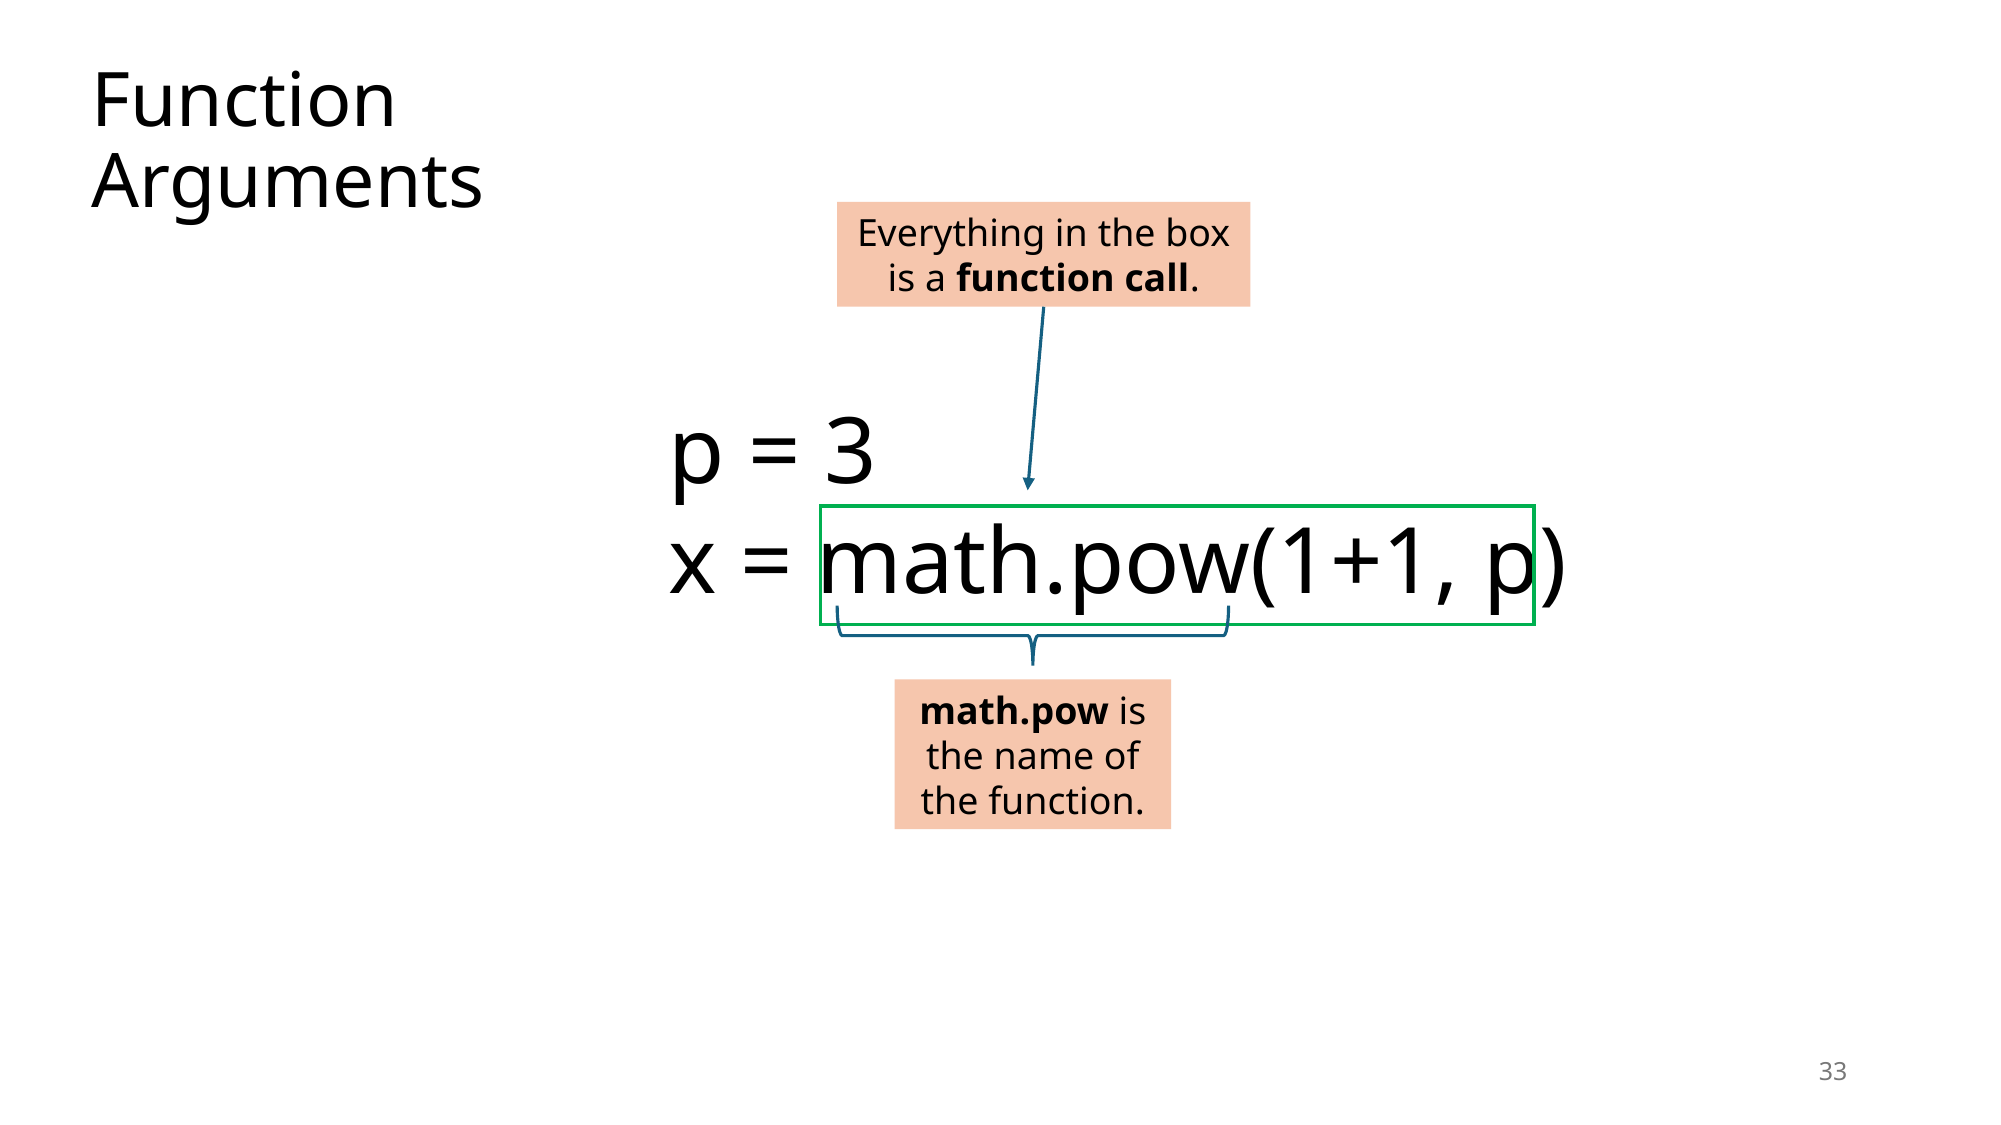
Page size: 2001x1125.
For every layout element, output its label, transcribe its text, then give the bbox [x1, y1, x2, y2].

slide_number 33 [1412, 1042, 1863, 1103]
text_box [819, 504, 1536, 626]
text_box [1027, 307, 1045, 491]
text_box [835, 605, 1231, 666]
text_box p = 3 x = math.pow(1+1, p) [653, 384, 1583, 620]
text_box Everything in the box is a function call. [837, 201, 1251, 307]
title Function Arguments [76, 33, 519, 251]
text_box math.pow is the name of the function. [894, 679, 1172, 830]
